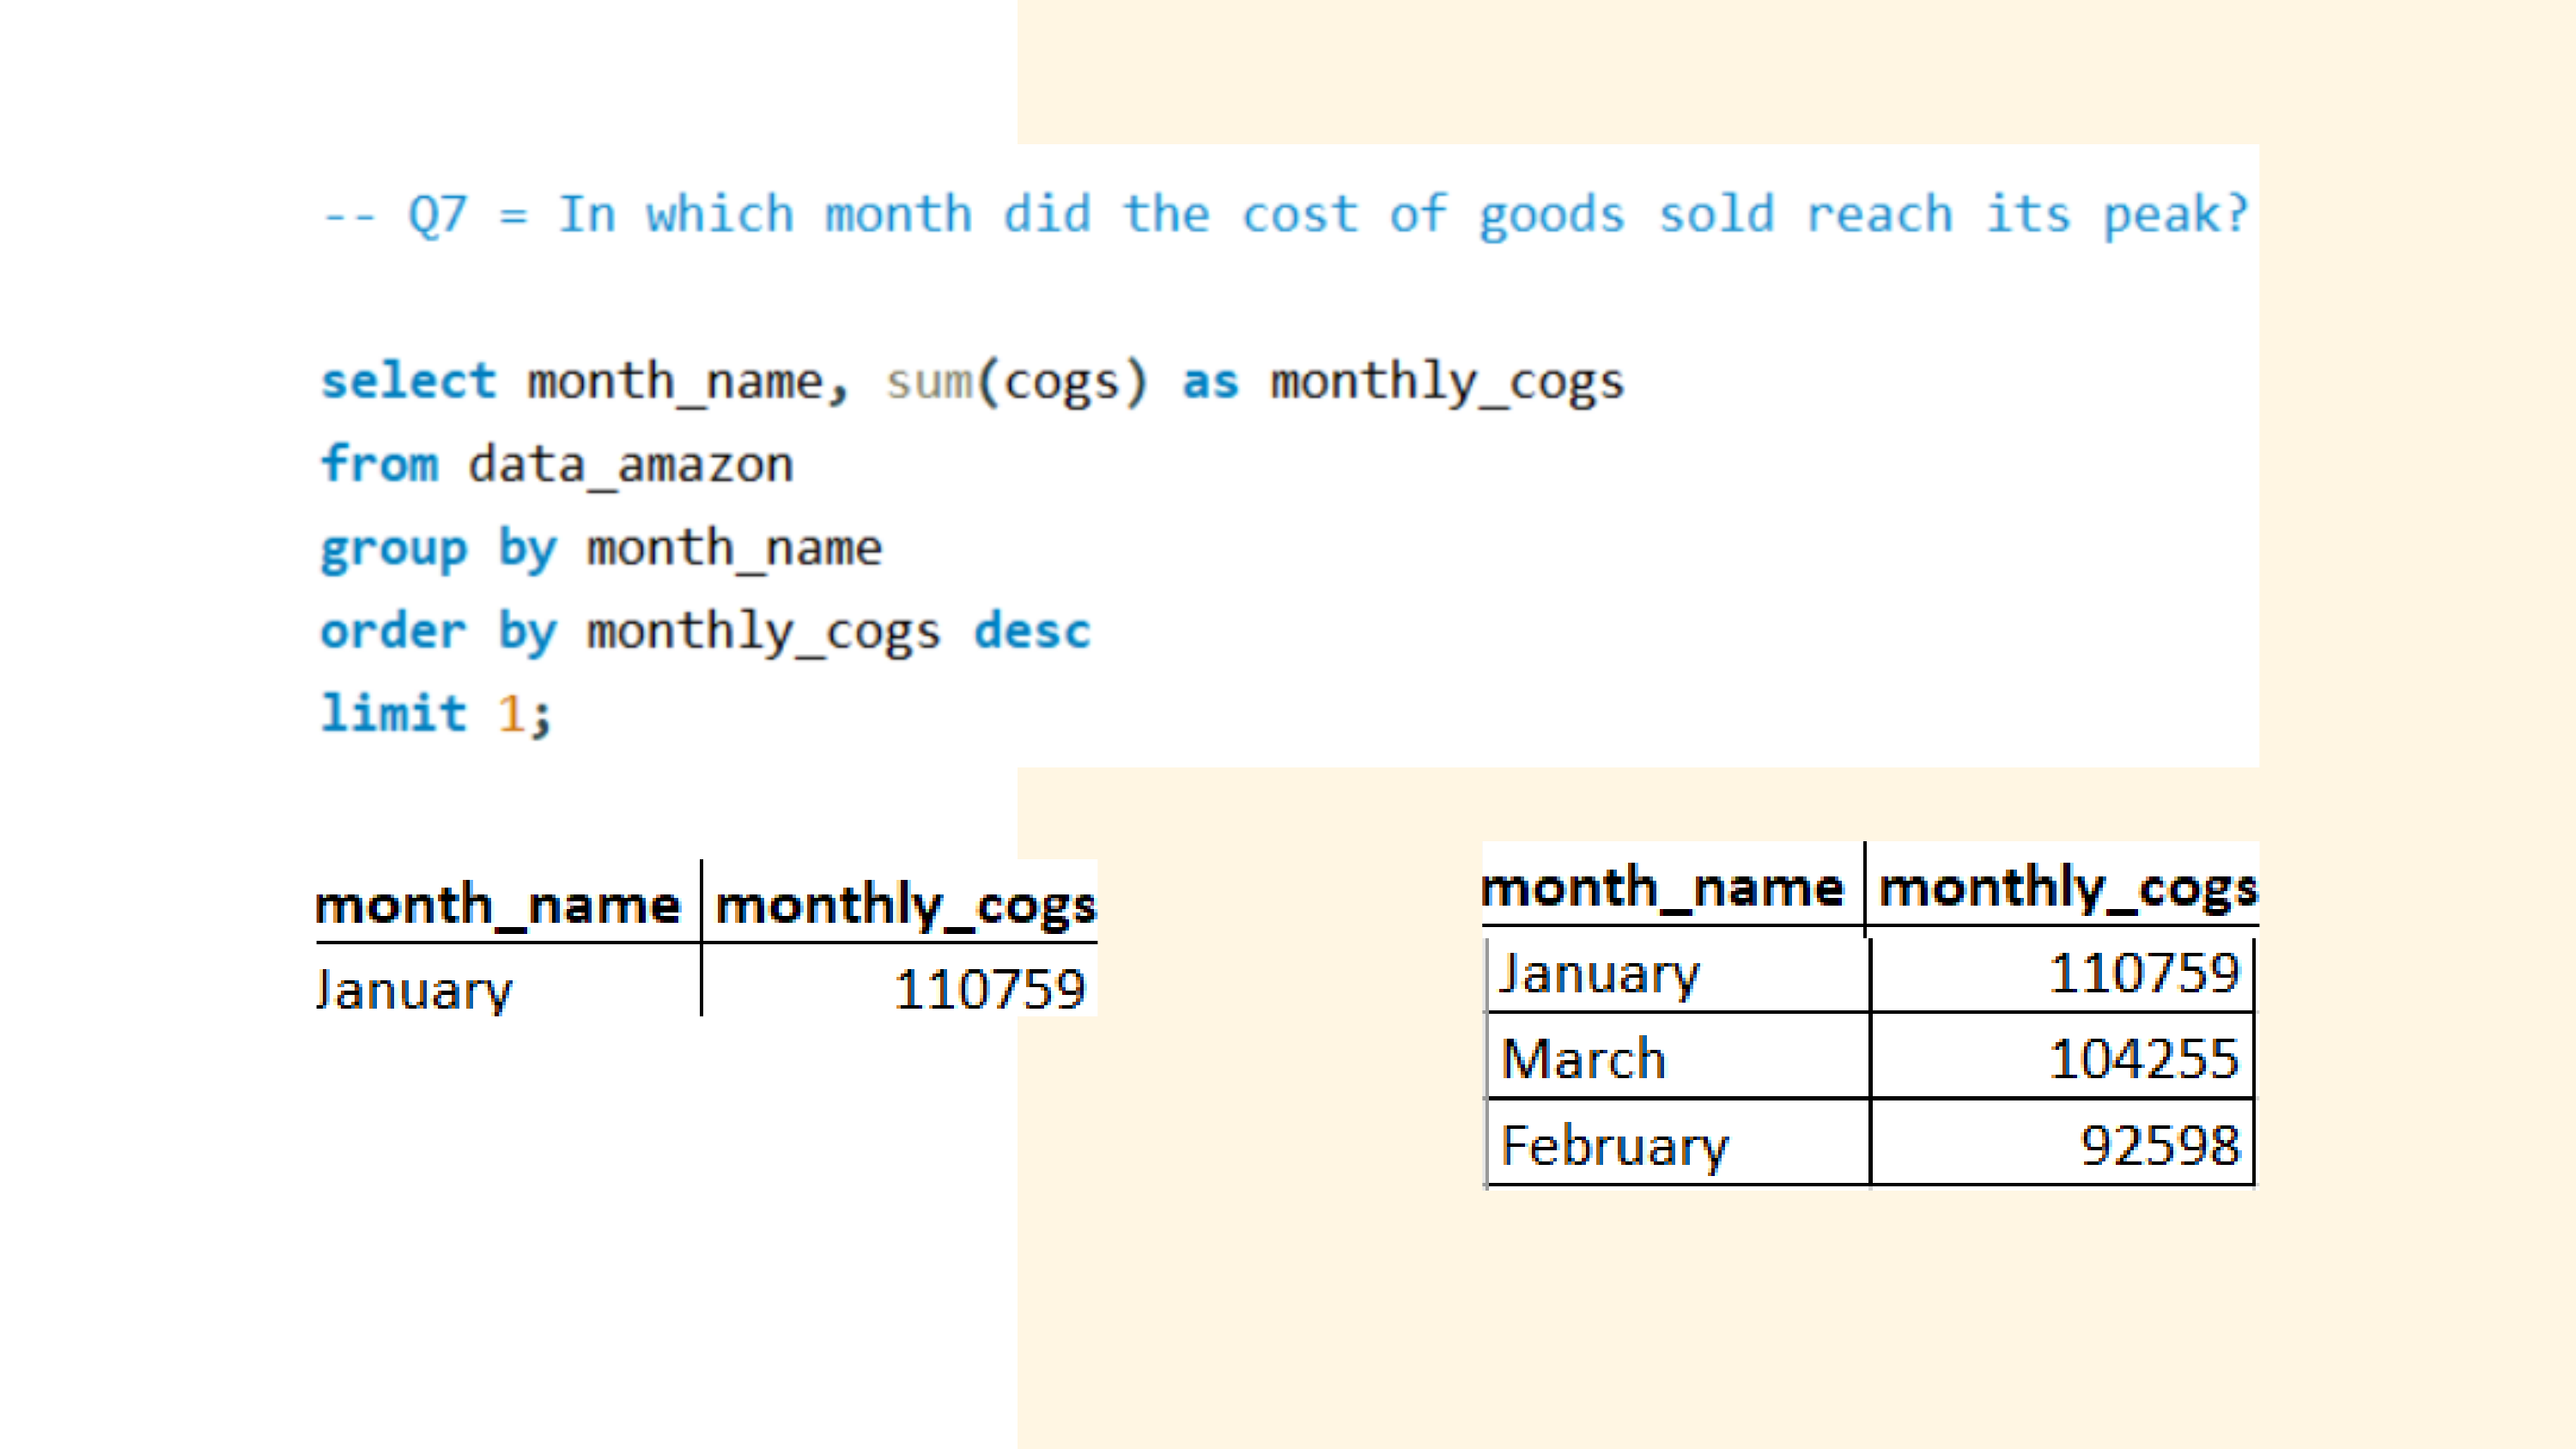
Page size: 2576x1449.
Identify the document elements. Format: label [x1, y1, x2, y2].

text_box [316, 144, 1013, 767]
text_box [1018, 0, 2576, 1449]
text_box [316, 859, 1013, 1016]
